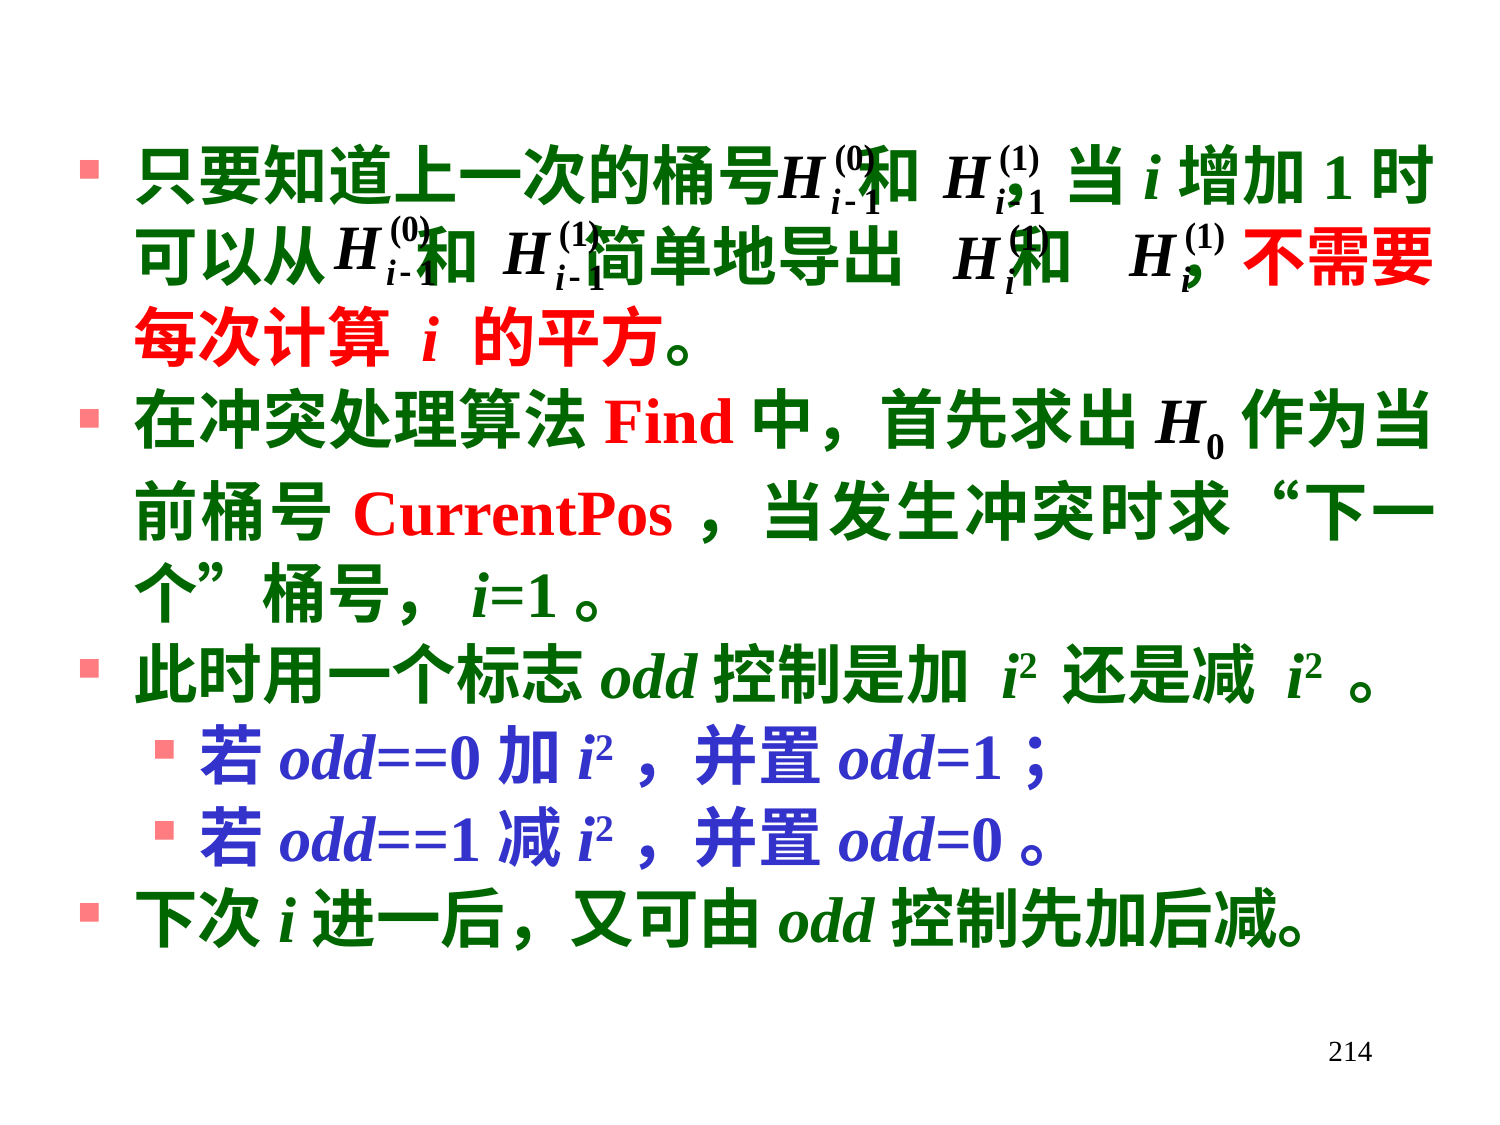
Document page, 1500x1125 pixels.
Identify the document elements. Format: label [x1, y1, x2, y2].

text_box [62, 122, 1451, 1125]
